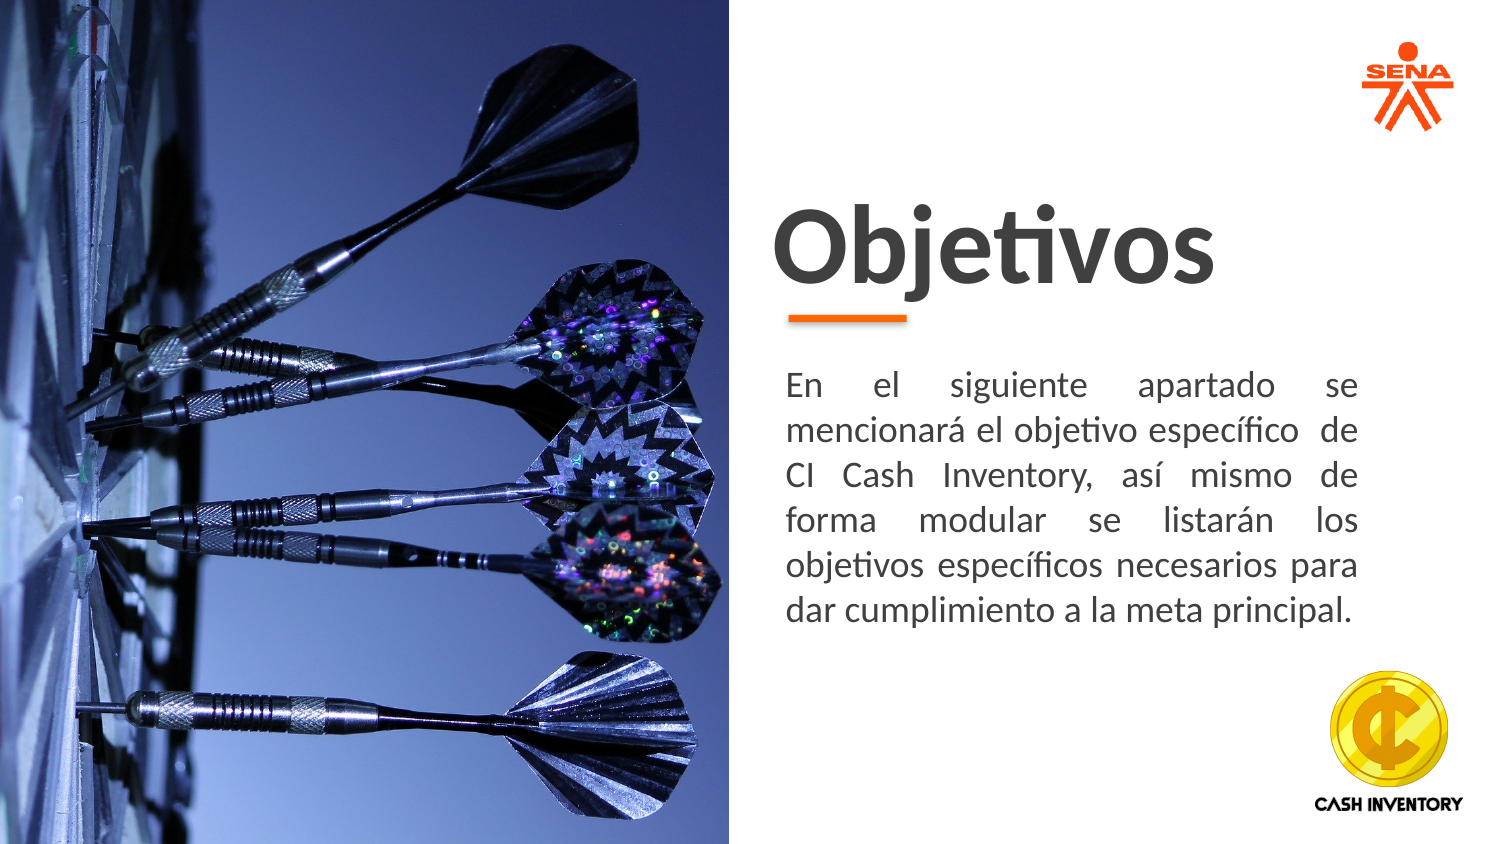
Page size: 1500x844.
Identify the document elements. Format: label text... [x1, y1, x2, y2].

text_box [1346, 31, 1470, 144]
text_box Objetivos [757, 163, 1246, 313]
text_box En el siguiente apartado se mencionará el objetivo específico de CI Cash Inventory, así mismo de forma modular se listarán los objetivos específicos necesarios para dar cumplimiento a la meta principal. [770, 352, 1374, 638]
text_box [788, 314, 907, 323]
picture [0, 0, 1500, 844]
